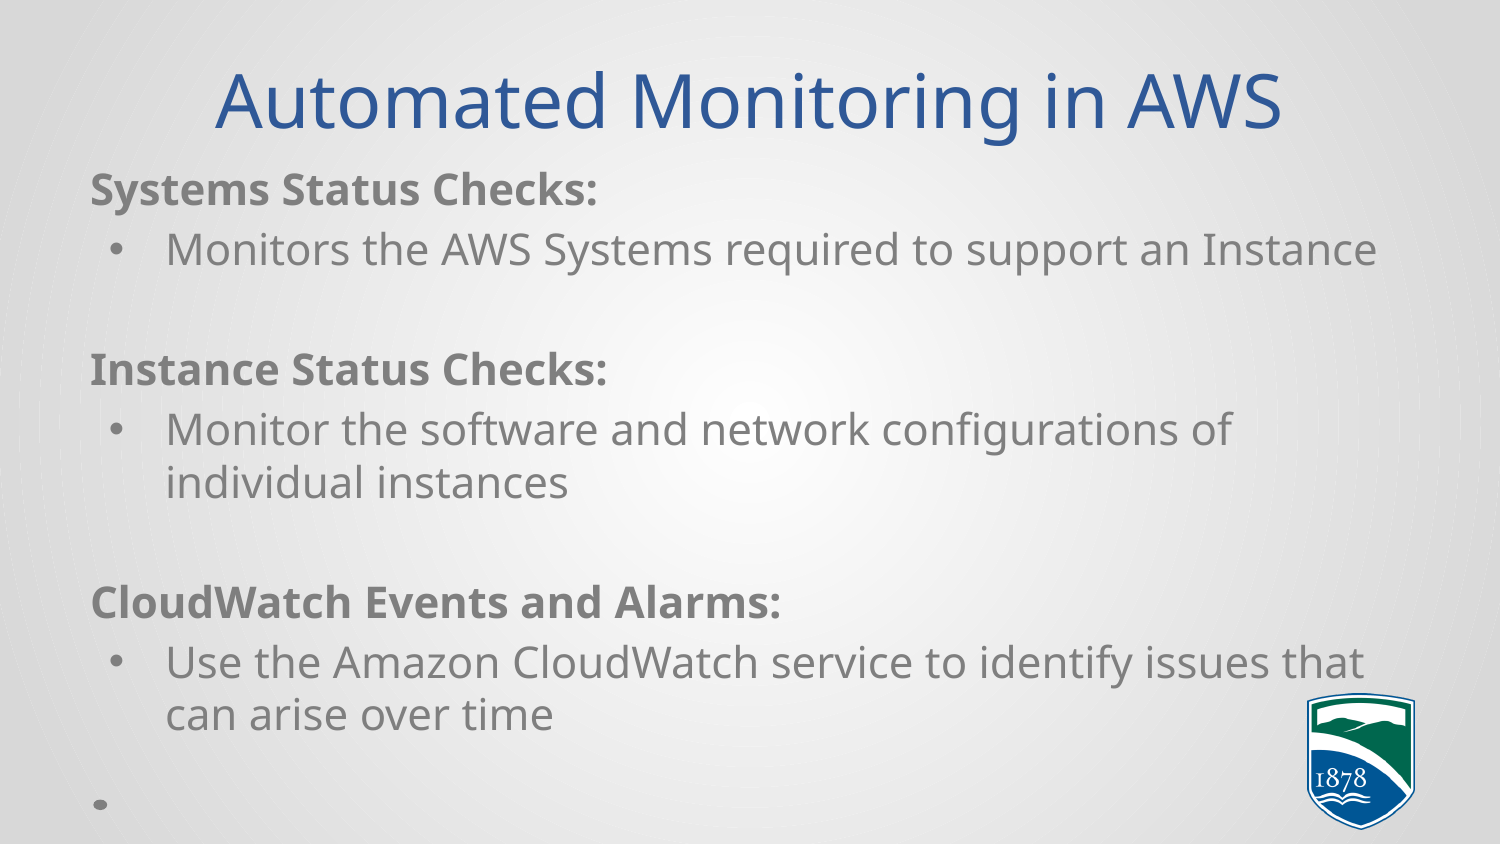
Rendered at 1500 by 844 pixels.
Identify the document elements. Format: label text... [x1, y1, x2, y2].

picture [1307, 712, 1415, 830]
list Systems Status Checks: Monitors the AWS Systems required to support an Instance Instance Status Checks: Monitor the software and network configurations of individual instances CloudWatch Events and Alarms: Use the Amazon CloudWatch service to identify issues that can arise over time [75, 154, 1425, 712]
title Automated Monitoring in AWS [75, 0, 1425, 154]
